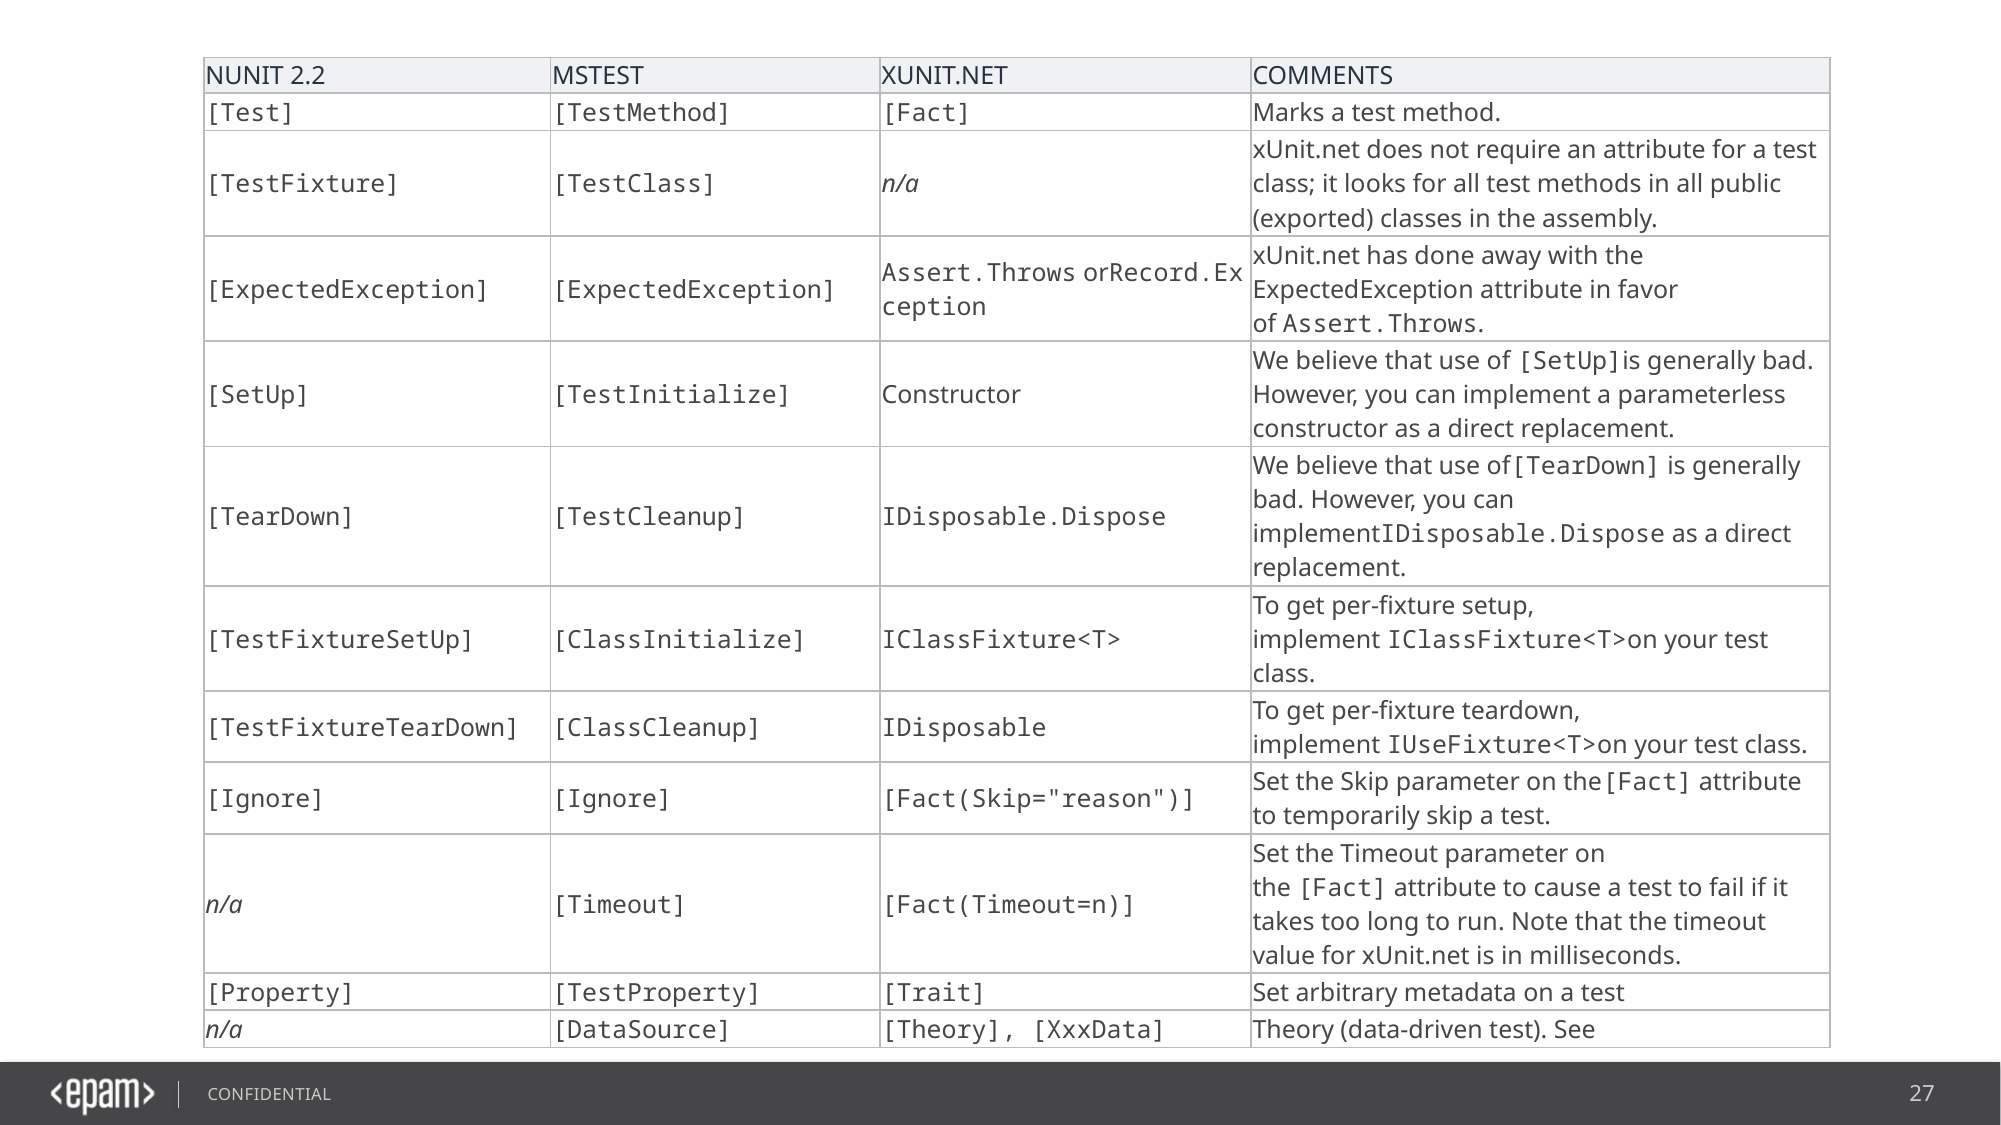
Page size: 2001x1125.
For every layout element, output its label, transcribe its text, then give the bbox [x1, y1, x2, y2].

table_cell Set the Timeout parameter on the [Fact] attribute to cause a test to fail if it takes too long to run. Note that the timeout value for xUnit.net is in milliseconds. [1252, 835, 1829, 972]
table_cell [Trait] [881, 974, 1250, 1009]
table_cell [ClassCleanup] [551, 692, 879, 761]
table_cell [TestProperty] [551, 974, 879, 1009]
table_cell [DataSource] [551, 1011, 879, 1047]
table_cell n/a [881, 131, 1250, 235]
table_header NUnit 2.2 [205, 58, 550, 92]
table_cell xUnit.net has done away with the ExpectedException attribute in favor of Assert.Throws. [1252, 237, 1829, 340]
table_cell IDisposable [881, 692, 1250, 761]
table_cell [TestClass] [551, 131, 879, 235]
table_header Comments [1252, 58, 1829, 92]
table_cell We believe that use of [SetUp]is generally bad. However, you can implement a parameterless constructor as a direct replacement. [1252, 342, 1829, 446]
table_cell [TearDown] [205, 447, 550, 585]
table_cell [TestCleanup] [551, 447, 879, 585]
table_header xUnit.net [881, 58, 1250, 92]
table_cell Set arbitrary metadata on a test [1252, 974, 1829, 1009]
table_cell n/a [205, 1011, 550, 1047]
table_cell [Timeout] [551, 835, 879, 972]
table_cell Theory (data-driven test). See [1252, 1011, 1829, 1047]
table_cell IClassFixture<T> [881, 587, 1250, 690]
table_cell [ExpectedException] [205, 237, 550, 340]
table_cell [Property] [205, 974, 550, 1009]
table_cell IDisposable.Dispose [881, 447, 1250, 585]
table_cell [ExpectedException] [551, 237, 879, 340]
table_cell Marks a test method. [1252, 94, 1829, 130]
table_cell [SetUp] [205, 342, 550, 446]
table_cell To get per-fixture setup, implement IClassFixture<T>on your test class. [1252, 587, 1829, 690]
table_cell [Fact(Timeout=n)] [881, 835, 1250, 972]
table_cell Assert.Throws orRecord.Exception [881, 237, 1250, 340]
table_cell To get per-fixture teardown, implement IUseFixture<T>on your test class. [1252, 692, 1829, 761]
table_cell [TestMethod] [551, 94, 879, 130]
table_cell [TestFixtureSetUp] [205, 587, 550, 690]
table_cell [TestFixtureTearDown] [205, 692, 550, 761]
table_cell [Theory], [XxxData] [881, 1011, 1250, 1047]
table_cell Set the Skip parameter on the[Fact] attribute to temporarily skip a test. [1252, 763, 1829, 833]
picture [50, 1078, 155, 1116]
table_cell [Ignore] [551, 763, 879, 833]
table_cell [Fact(Skip="reason")] [881, 763, 1250, 833]
table_cell n/a [205, 835, 550, 972]
table_header MSTest [551, 58, 879, 92]
table_cell [TestInitialize] [551, 342, 879, 446]
table_cell [ClassInitialize] [551, 587, 879, 690]
table_cell [Fact] [881, 94, 1250, 130]
table_cell We believe that use of[TearDown] is generally bad. However, you can implementIDisposable.Dispose as a direct replacement. [1252, 447, 1829, 585]
table_cell [TestFixture] [205, 131, 550, 235]
table_cell xUnit.net does not require an attribute for a test class; it looks for all test methods in all public (exported) classes in the assembly. [1252, 131, 1829, 235]
table_cell [Ignore] [205, 763, 550, 833]
table_cell Constructor [881, 342, 1250, 446]
table_cell [Test] [205, 94, 550, 130]
